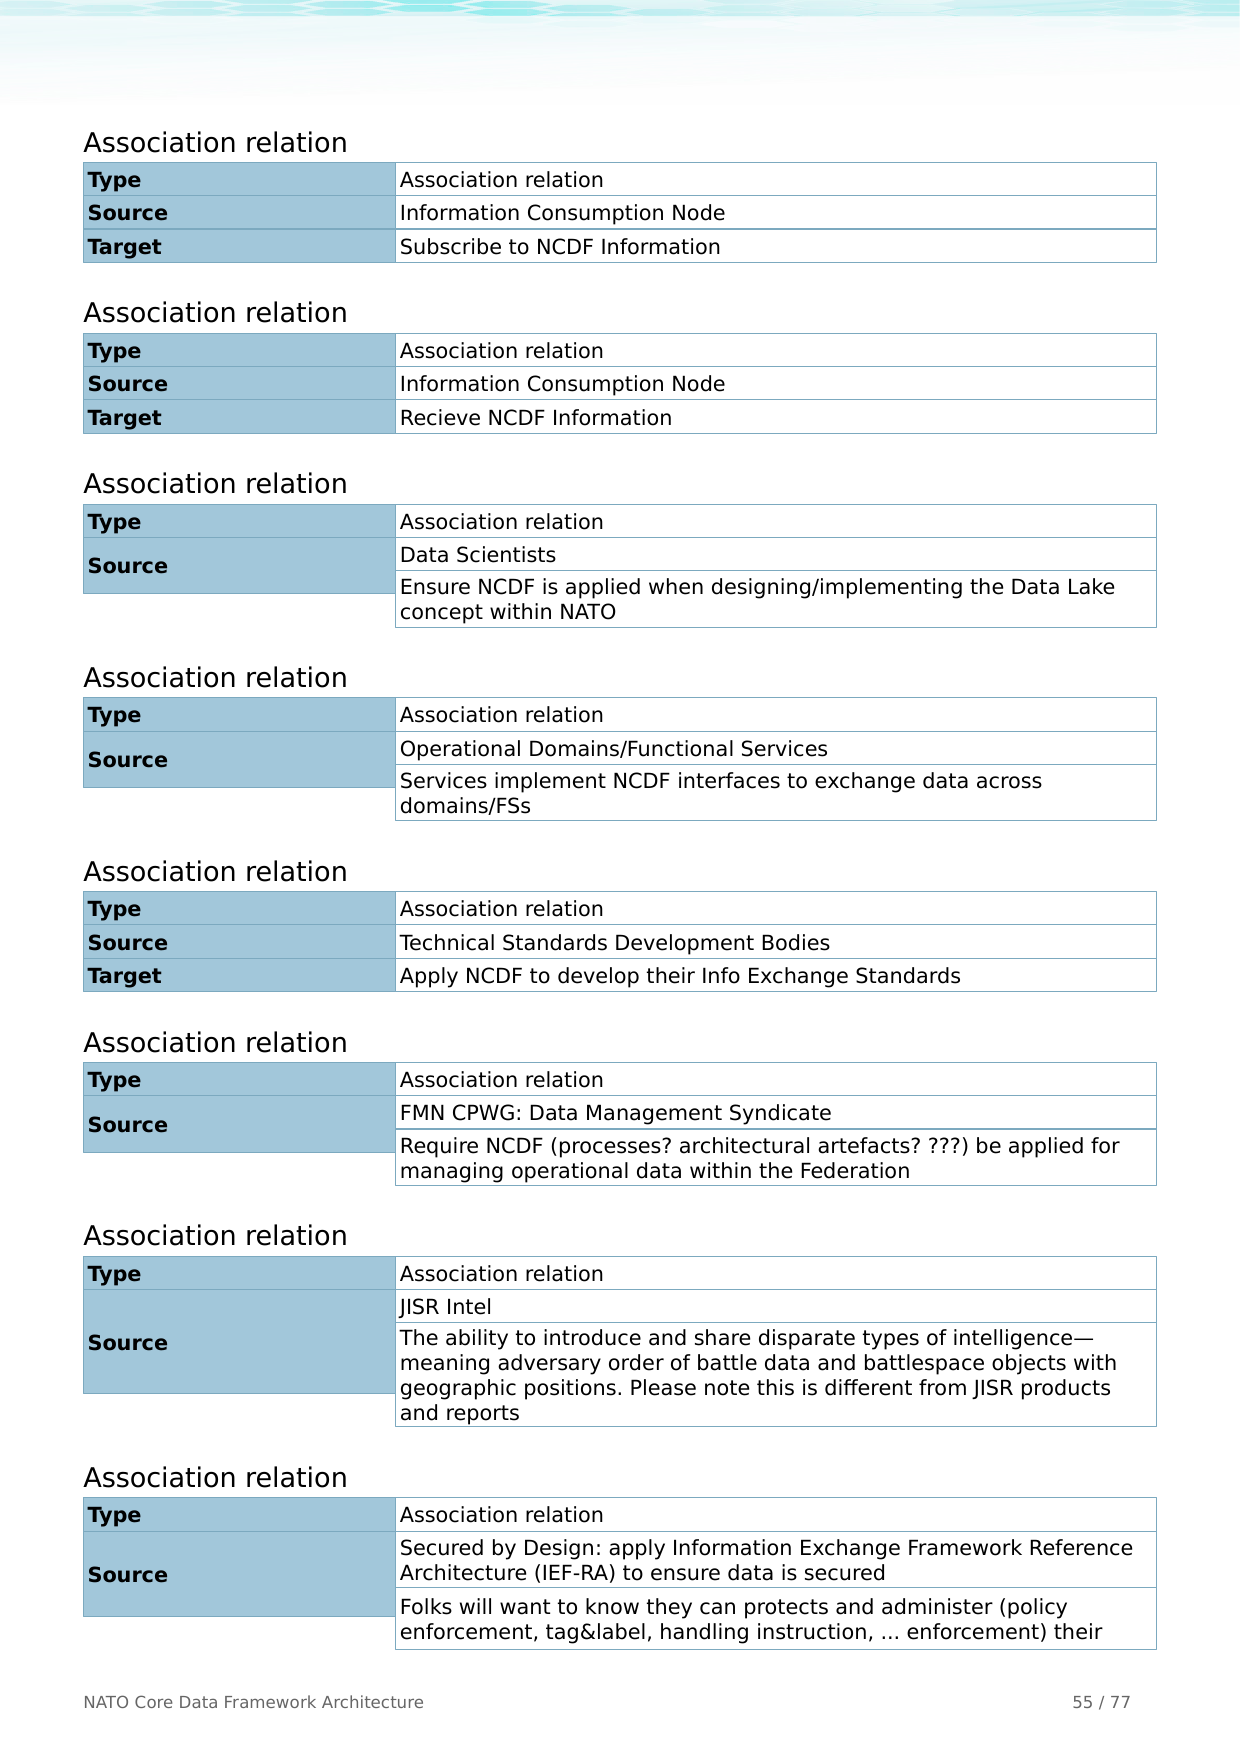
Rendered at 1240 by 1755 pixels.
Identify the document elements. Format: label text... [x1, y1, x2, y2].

text_box Target [83, 229, 396, 263]
text_box Type [83, 333, 395, 366]
text_box Source [83, 1531, 396, 1617]
text_box Require NCDF (processes? architectural artefacts? ???) be applied for managing operational data within the Federation [395, 1129, 1157, 1186]
text_box Operational Domains/Functional Services [396, 731, 1157, 764]
text_box Type [83, 1062, 395, 1095]
text_box Type [83, 891, 395, 924]
text_box Association relation [83, 660, 1157, 694]
text_box NATO Core Data Framework Architecture [83, 1649, 924, 1755]
text_box Secured by Design: apply Information Exchange Framework Reference Architecture (IEF-RA) to ensure data is secured [396, 1531, 1157, 1587]
text_box Association relation [395, 1062, 1157, 1095]
text_box Target [83, 958, 396, 992]
text_box Association relation [83, 854, 1157, 888]
text_box Ensure NCDF is applied when designing/implementing the Data Lake concept within NATO [395, 570, 1157, 628]
text_box Information Consumption Node [396, 366, 1157, 399]
text_box Association relation [395, 504, 1157, 537]
text_box Association relation [83, 1024, 1157, 1059]
text_box Apply NCDF to develop their Info Exchange Standards [396, 958, 1157, 992]
text_box Data Scientists [396, 537, 1157, 570]
text_box Association relation [395, 1256, 1157, 1289]
text_box Source [83, 731, 396, 788]
text_box Association relation [83, 466, 1157, 500]
text_box Target [83, 399, 396, 434]
text_box Association relation [83, 1218, 1157, 1252]
text_box Source [83, 195, 396, 229]
text_box Type [83, 697, 395, 731]
text_box JISR Intel [396, 1289, 1157, 1322]
text_box The ability to introduce and share disparate types of intelligence—meaning adversary order of battle data and battlespace objects with geographic positions. Please note this is different from JISR products and reports [395, 1322, 1157, 1427]
text_box Subscribe to NCDF Information [396, 229, 1157, 263]
text_box Association relation [395, 333, 1157, 366]
text_box Source [83, 366, 396, 399]
text_box Association relation [83, 1460, 1157, 1494]
text_box Association relation [395, 162, 1157, 195]
text_box Association relation [83, 295, 1157, 329]
text_box Association relation [395, 891, 1157, 924]
text_box Association relation [83, 124, 1157, 159]
text_box Folks will want to know they can protects and administer (policy enforcement, tag&label, handling instruction, ... enforcement) their [395, 1587, 1157, 1649]
text_box Recieve NCDF Information [396, 399, 1157, 434]
text_box Type [83, 1256, 395, 1289]
text_box Information Consumption Node [396, 195, 1157, 229]
text_box Technical Standards Development Bodies [396, 924, 1157, 958]
text_box FMN CPWG: Data Management Syndicate [396, 1095, 1157, 1129]
text_box Association relation [395, 1497, 1157, 1531]
picture [0, 0, 1240, 105]
text_box Source [83, 537, 396, 594]
text_box Source [83, 1289, 396, 1394]
text_box Association relation [395, 697, 1157, 731]
text_box Source [83, 1095, 396, 1153]
text_box 55 [924, 1649, 1093, 1755]
text_box / 77 [1093, 1649, 1157, 1755]
text_box Services implement NCDF interfaces to exchange data across domains/FSs [395, 764, 1157, 821]
text_box Type [83, 1497, 395, 1531]
text_box Source [83, 924, 396, 958]
text_box Type [83, 504, 395, 537]
text_box Type [83, 162, 395, 195]
